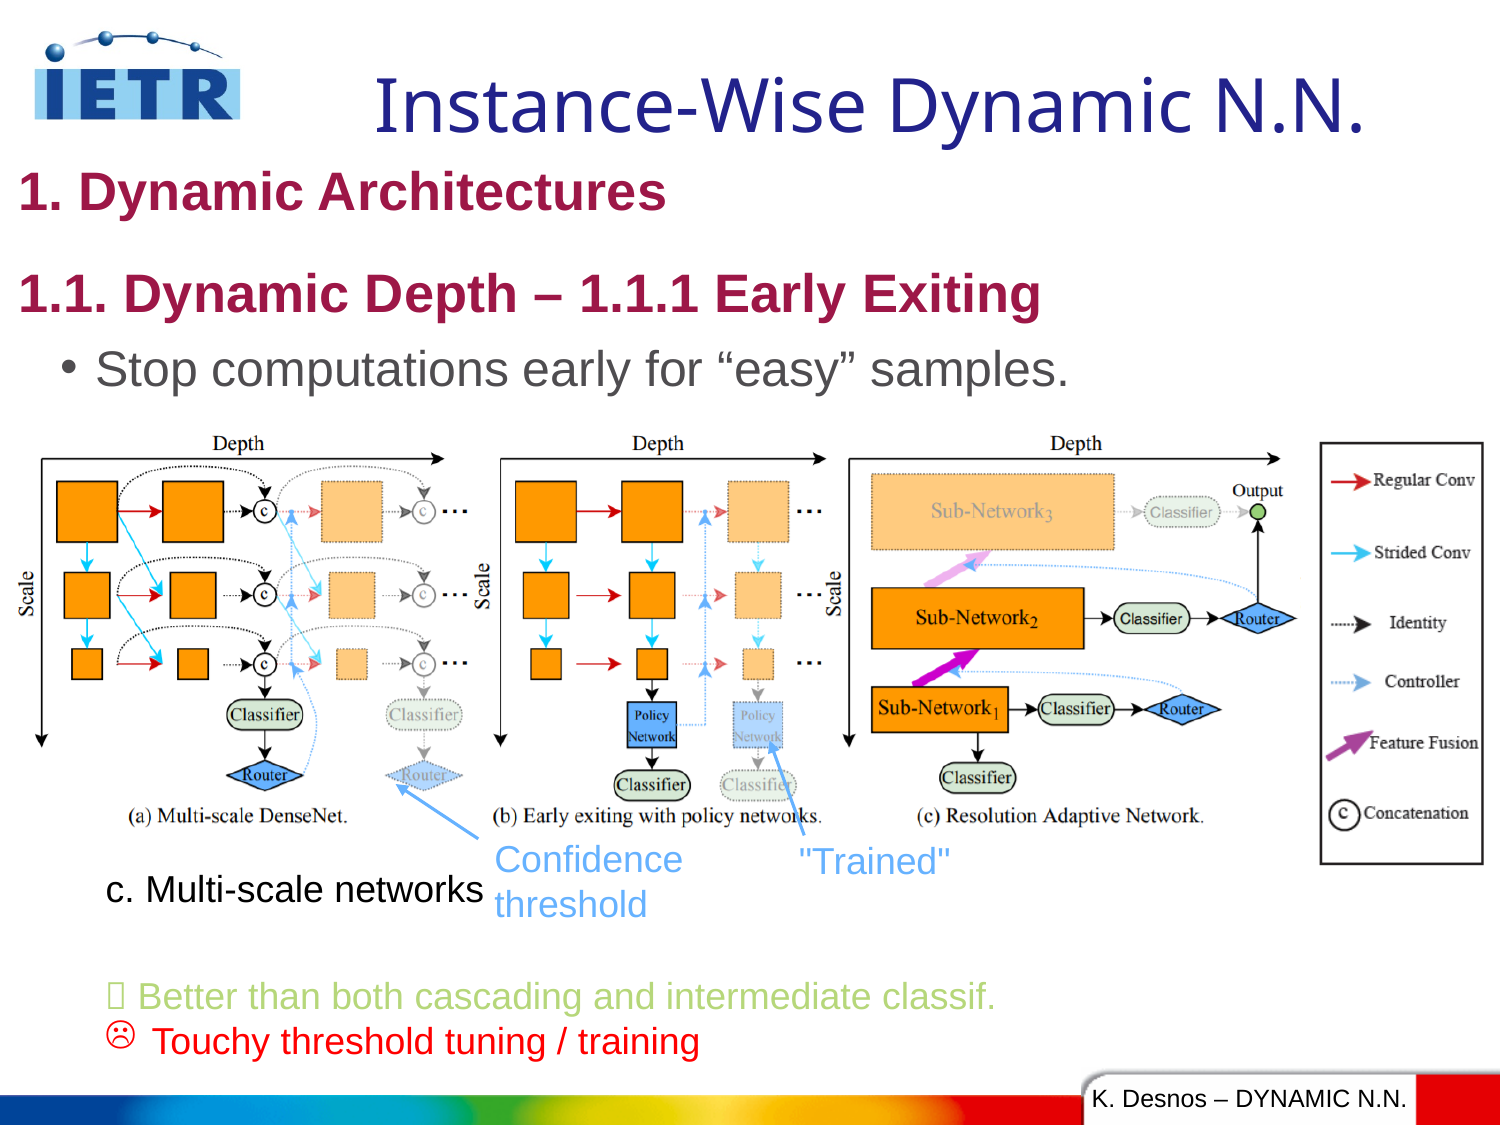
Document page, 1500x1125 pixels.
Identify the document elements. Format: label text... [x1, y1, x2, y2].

title Instance-Wise Dynamic N.N. [241, 39, 1500, 150]
text_box Confidence threshold [479, 836, 699, 932]
picture [1316, 432, 1499, 874]
picture [5, 432, 1301, 828]
picture [0, 27, 245, 127]
text_box  Better than both cascading and intermediate classif. Touchy threshold tuning / training [89, 964, 1012, 1070]
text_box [769, 740, 805, 836]
text_box 1. Dynamic Architectures 1.1. Dynamic Depth – 1.1.1 Early Exiting Stop computations early for “easy” samples. [3, 148, 1457, 256]
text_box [395, 783, 479, 840]
text_box c. Multi-scale networks [90, 858, 479, 918]
picture [322, 1067, 1500, 1125]
text_box "Trained" [783, 836, 966, 935]
picture [0, 1095, 178, 1125]
